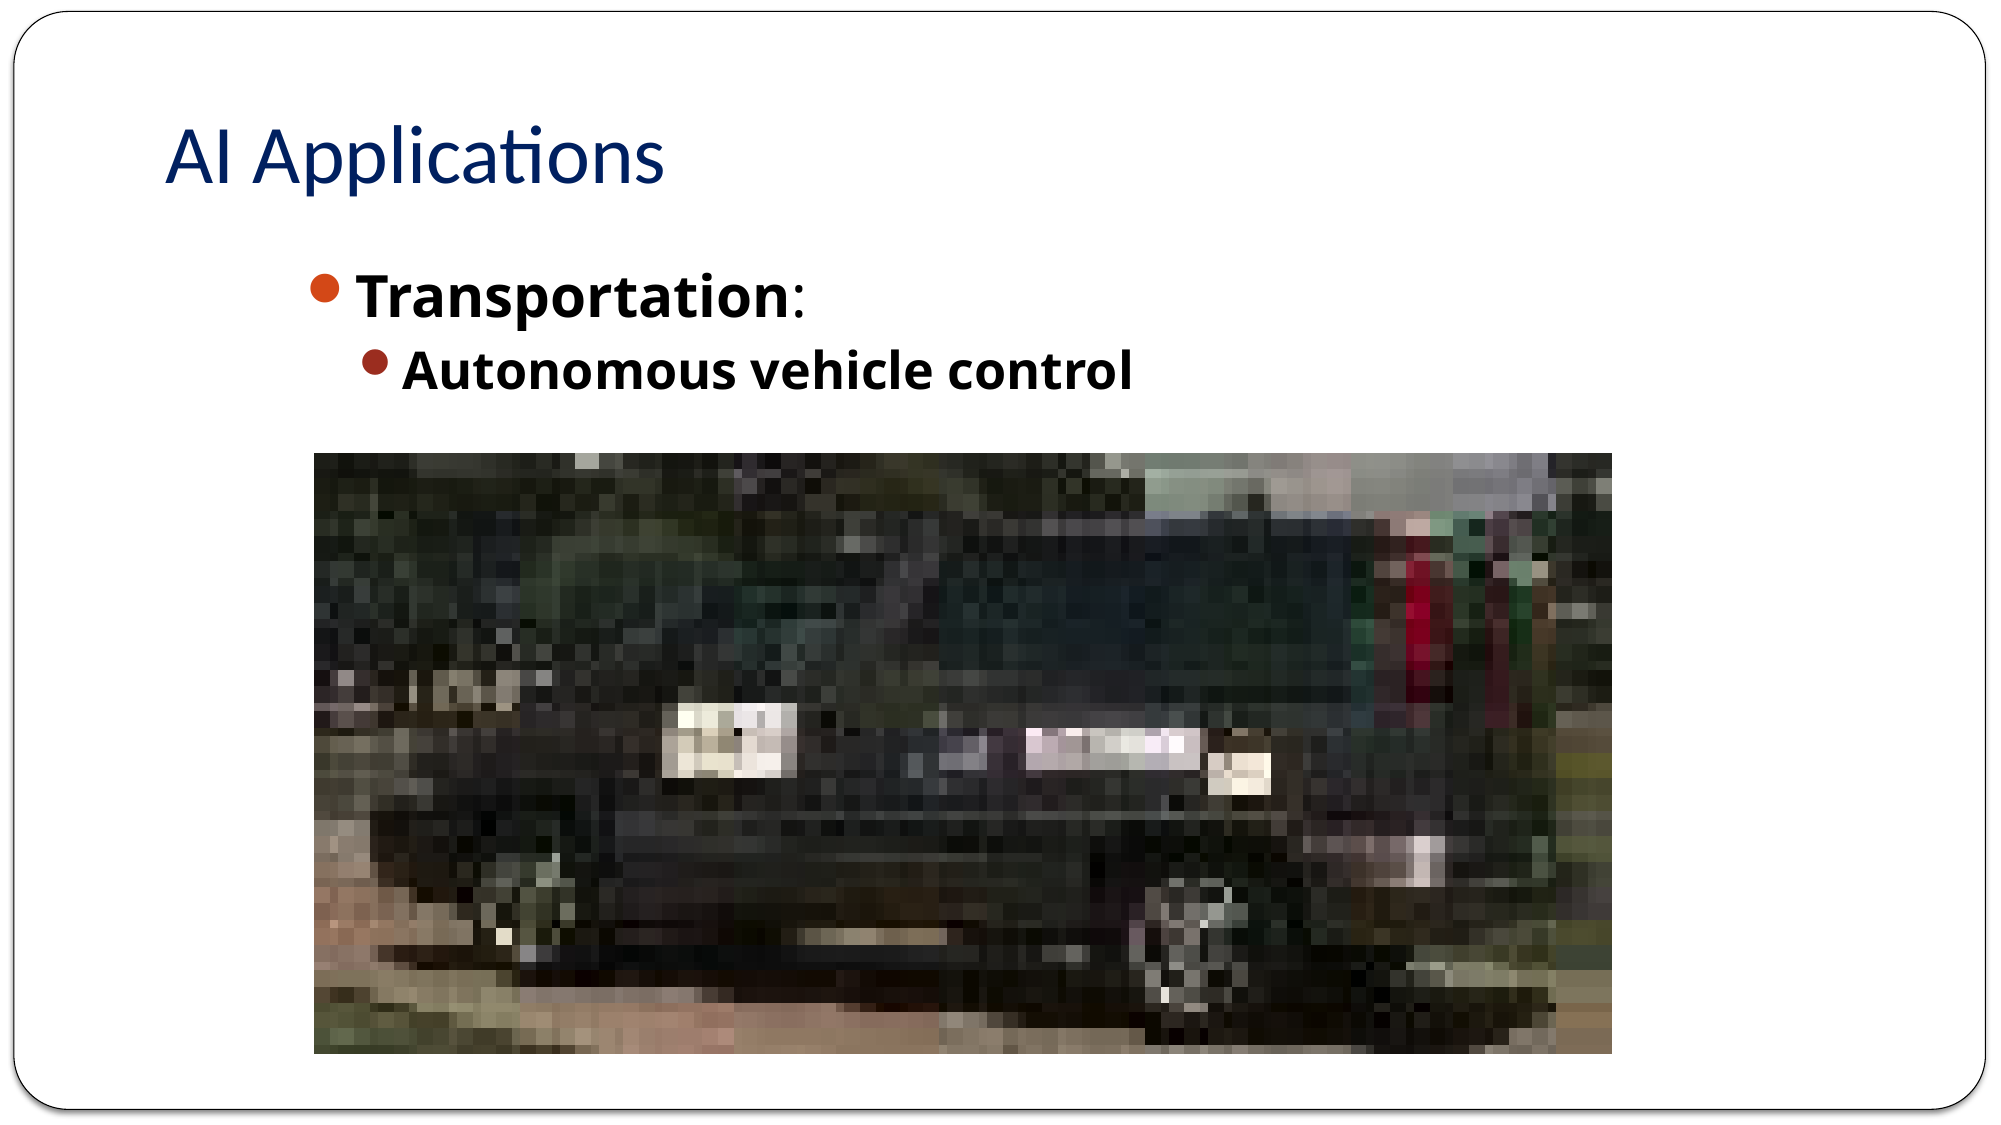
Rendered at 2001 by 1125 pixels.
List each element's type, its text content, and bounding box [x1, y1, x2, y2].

title AI Applications [150, 99, 1850, 216]
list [307, 453, 1621, 1054]
list Transportation: Autonomous vehicle control [291, 251, 1255, 477]
